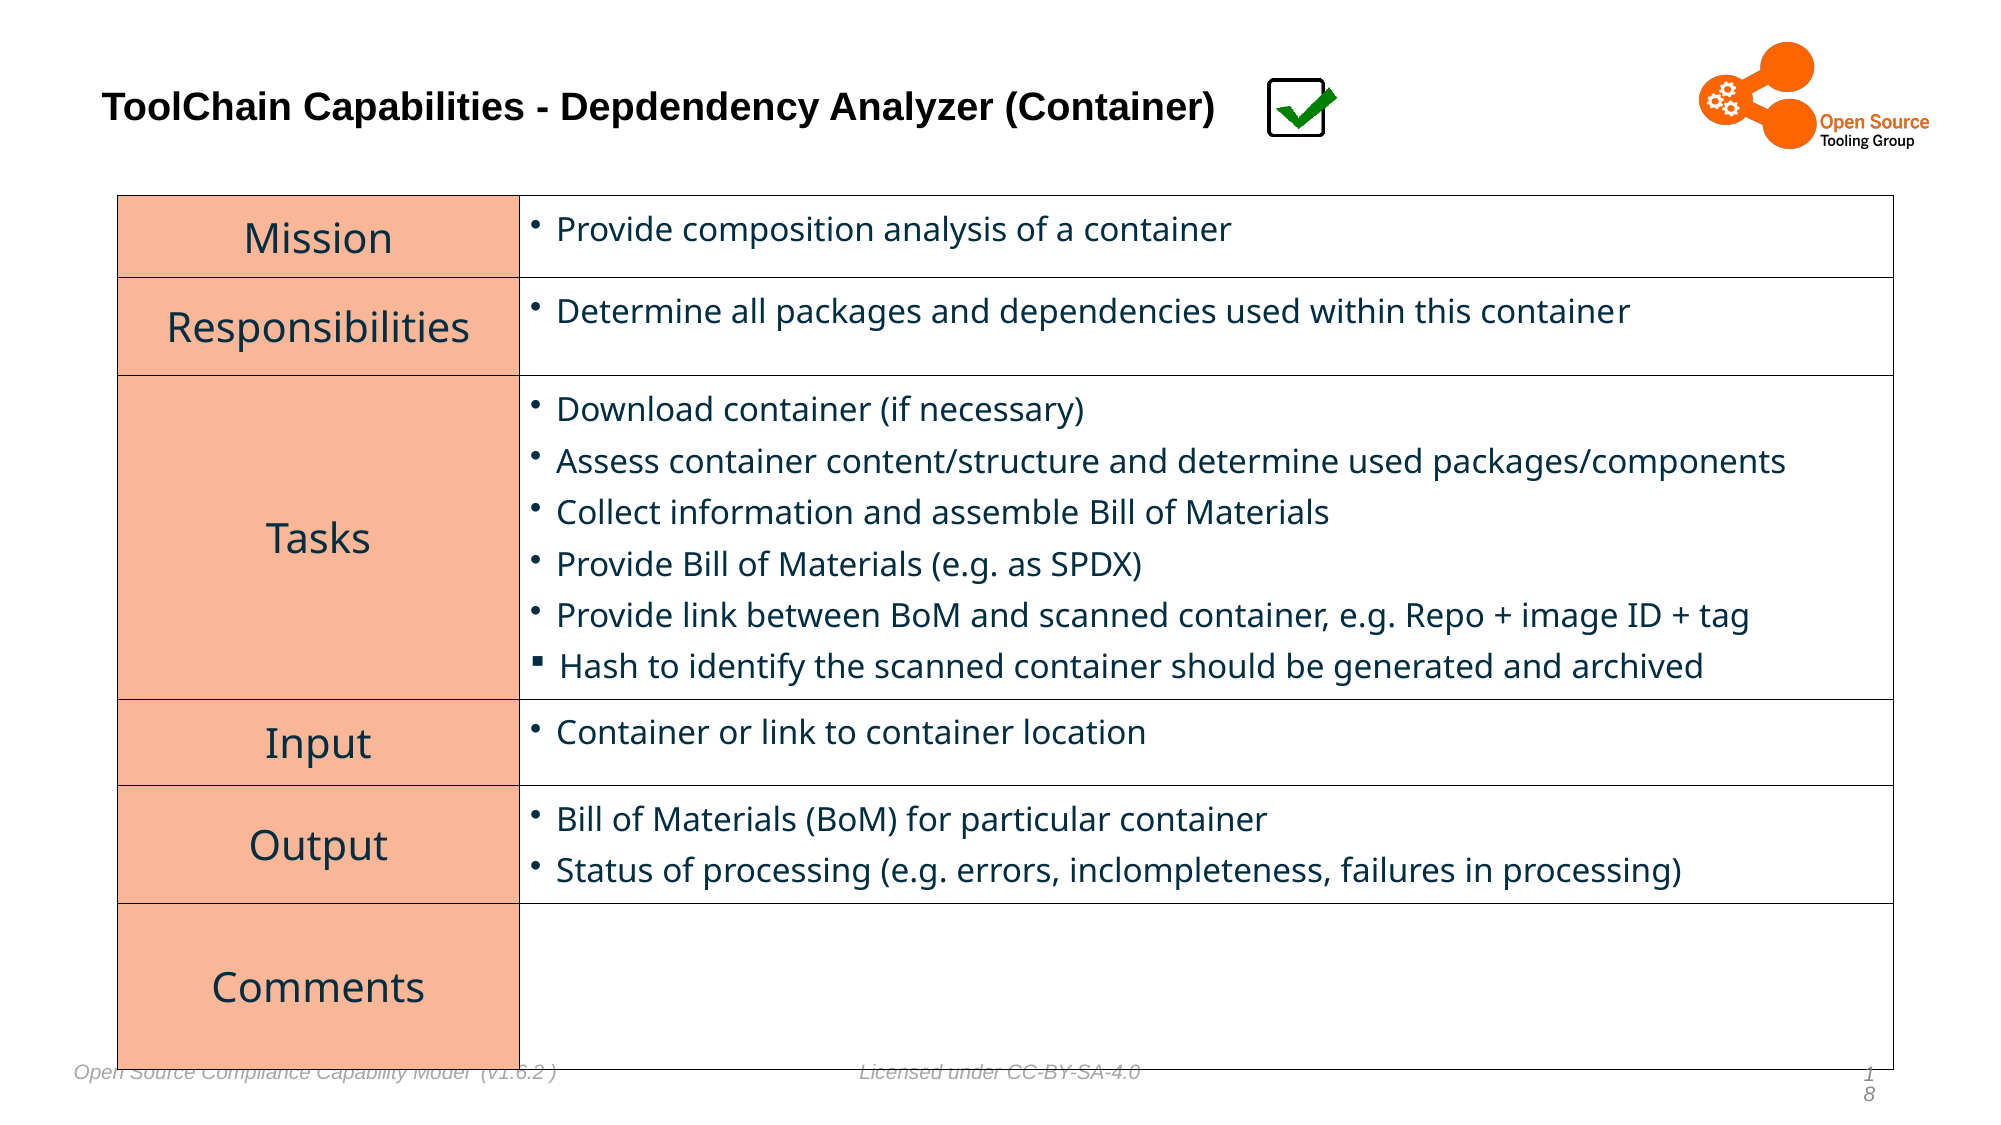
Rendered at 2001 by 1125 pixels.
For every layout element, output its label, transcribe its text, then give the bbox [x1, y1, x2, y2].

table_cell Container or link to container location [520, 700, 1893, 785]
table_cell Input [118, 700, 519, 785]
slide_number 18 [1855, 1053, 1886, 1092]
picture [1699, 42, 1929, 149]
table_cell Responsibilities [118, 278, 519, 375]
table_cell Determine all packages and dependencies used within this container [520, 278, 1893, 375]
title ToolChain Capabilities - Depdendency Analyzer (Container) [93, 58, 1707, 157]
table_header Mission [118, 196, 519, 277]
table_cell Bill of Materials (BoM) for particular container Status of processing (e.g. errors, inclompleteness, failures in processing) [520, 786, 1893, 903]
table_cell Download container (if necessary) Assess container content/structure and determine used packages/components Collect information and assemble Bill of Materials Provide Bill of Materials (e.g. as SPDX) Provide link between BoM and scanned container, e.g. Repo + image ID + tag Hash to identify the scanned container should be generated and archived [520, 376, 1893, 699]
table_cell Tasks [118, 376, 519, 699]
table_cell [520, 904, 1893, 1069]
picture [1266, 78, 1337, 137]
table_cell Comments [118, 904, 519, 1069]
table_cell Output [118, 786, 519, 903]
table_header Provide composition analysis of a container [520, 196, 1893, 277]
